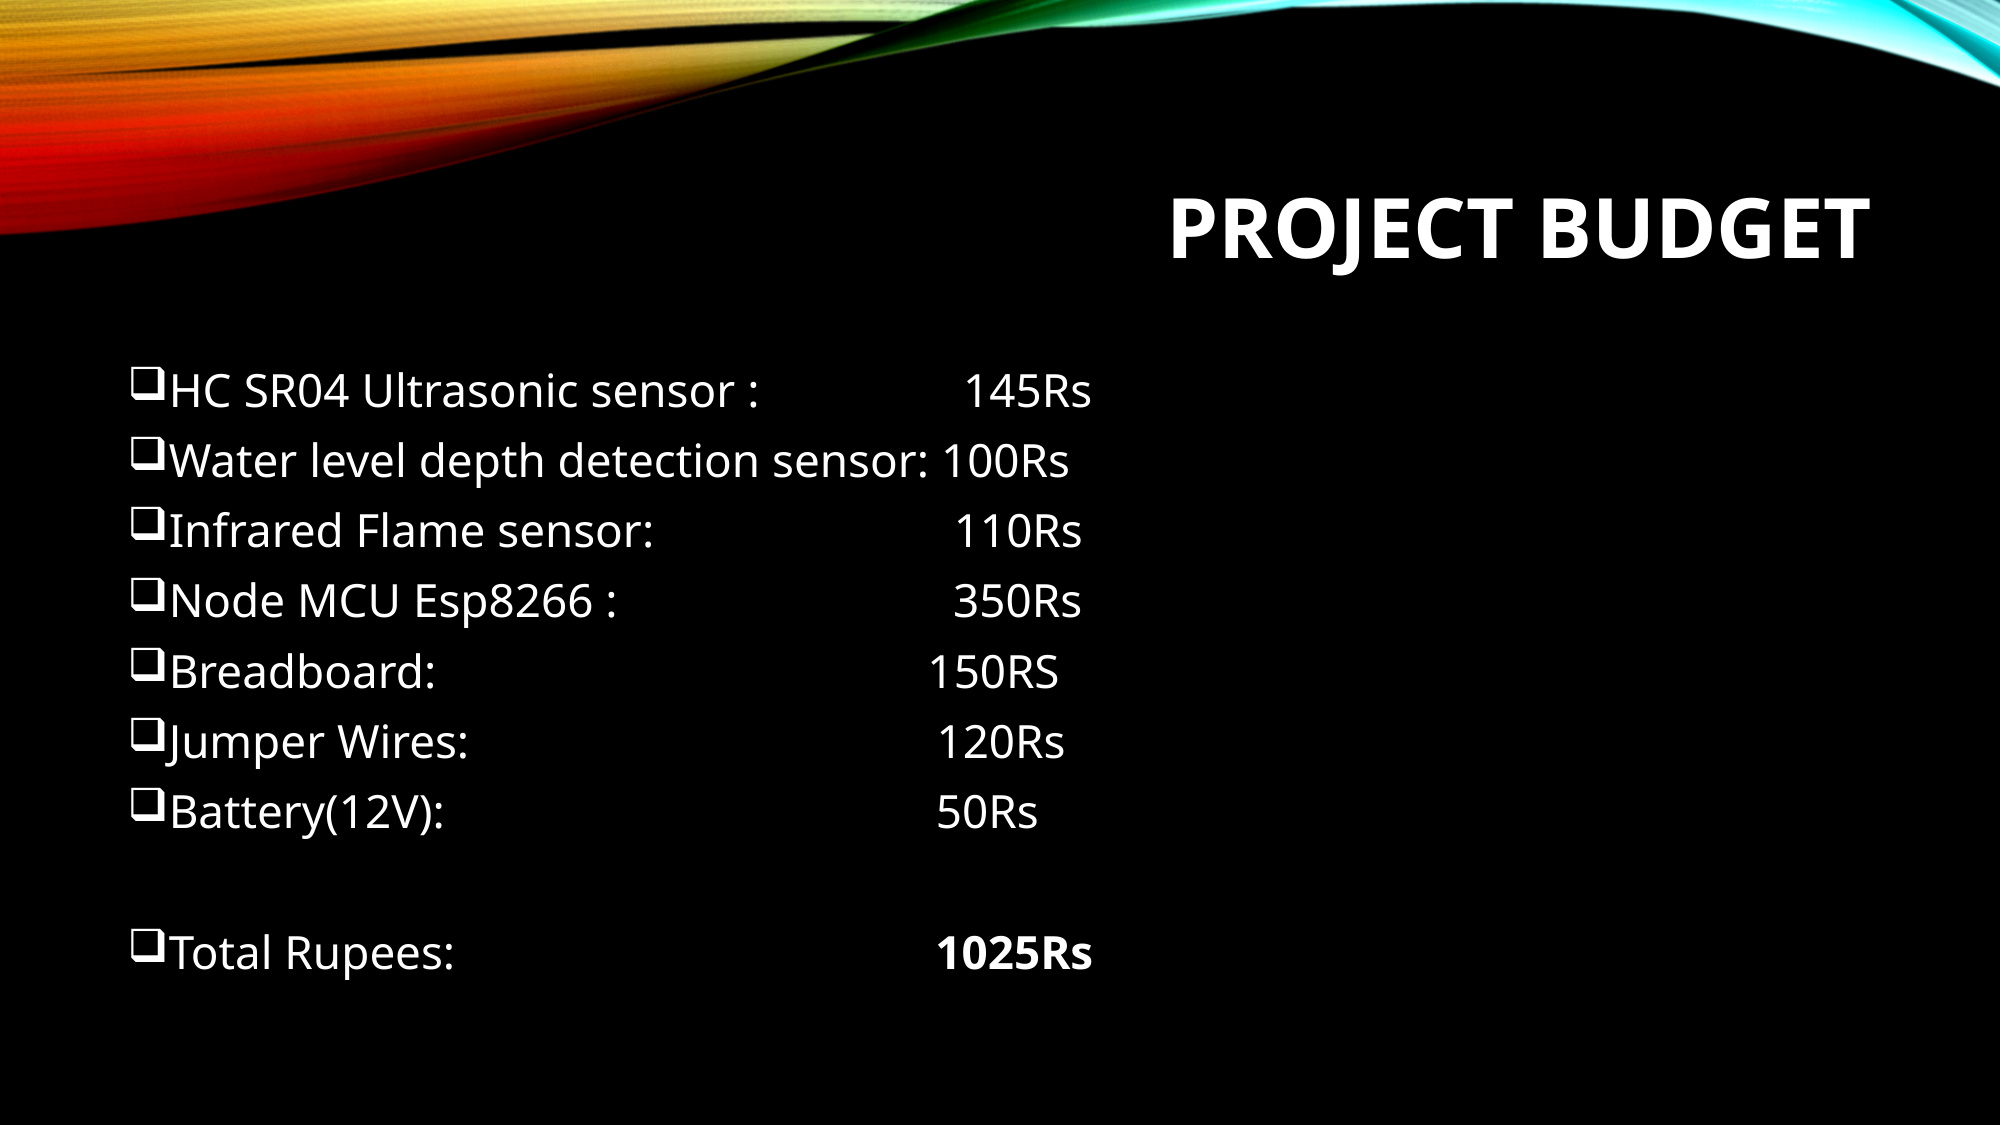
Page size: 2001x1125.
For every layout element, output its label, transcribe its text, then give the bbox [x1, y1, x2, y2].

list HC SR04 Ultrasonic sensor : 145Rs Water level depth detection sensor: 100Rs Infrared Flame sensor: 110Rs Node MCU Esp8266 : 350Rs Breadboard: 150RS Jumper Wires: 120Rs Battery(12V): 50Rs Total Rupees: 1025Rs [112, 360, 1888, 1021]
picture [0, 0, 2000, 237]
title PROJECT BUDGET [474, 125, 1888, 338]
